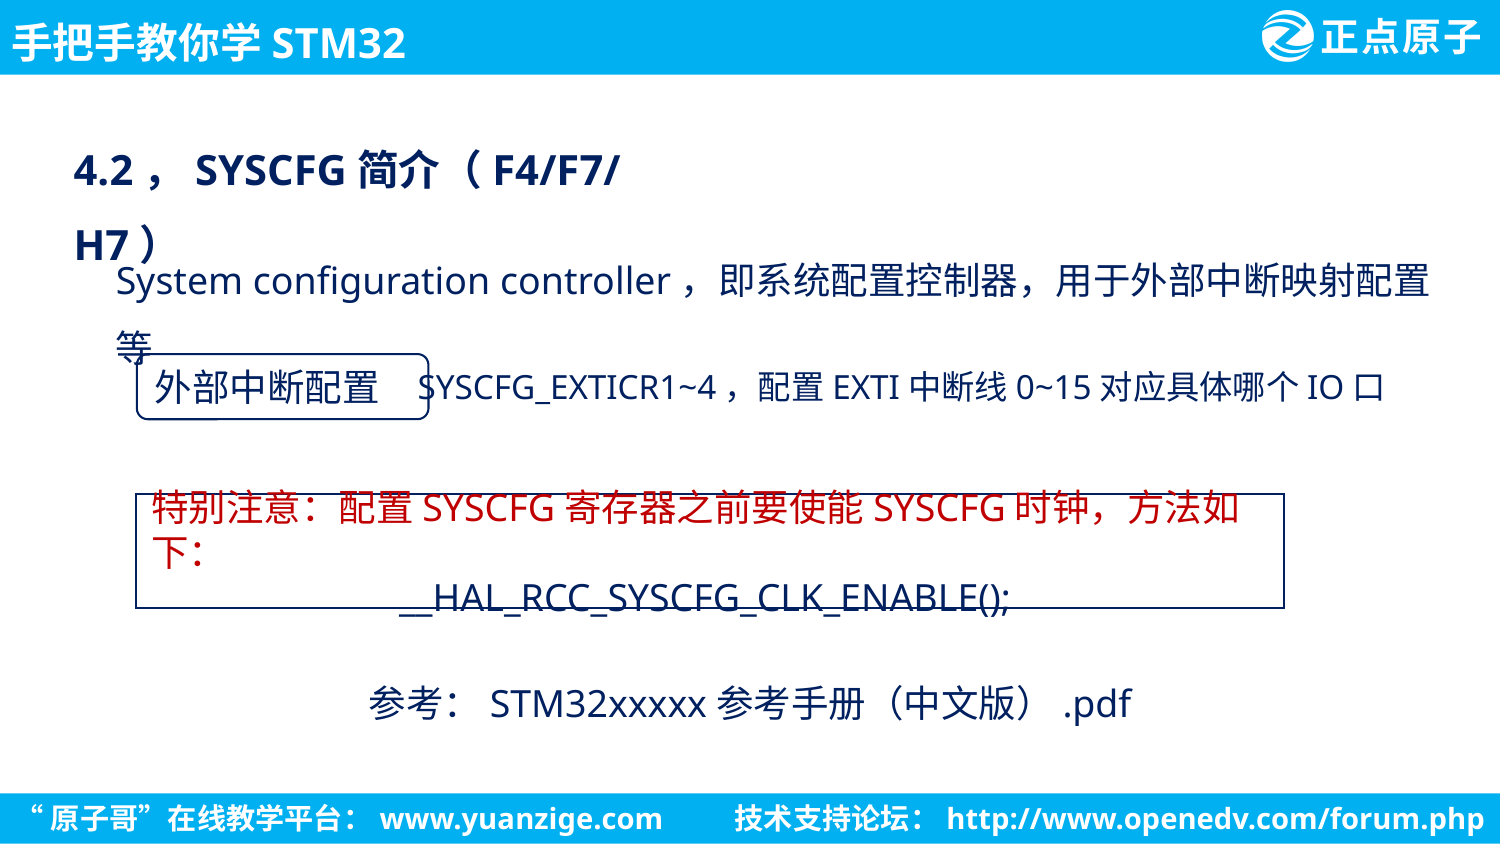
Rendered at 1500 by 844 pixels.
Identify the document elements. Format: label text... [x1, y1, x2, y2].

text_box 特别注意：配置SYSCFG寄存器之前要使能SYSCFG时钟，方法如下： __HAL_RCC_SYSCFG_CLK_ENABLE(); [135, 493, 1285, 609]
text_box 4.2，SYSCFG简介（F4/F7/H7） [66, 114, 681, 273]
picture [1267, 11, 1313, 45]
picture [1367, 18, 1396, 42]
text_box 技术支持论坛：http://www.openedv.com/forum.php [544, 793, 1500, 843]
picture [1391, 45, 1397, 53]
picture [1445, 21, 1479, 54]
text_box “原子哥”在线教学平台：www.yuanzige.com [0, 793, 544, 843]
text_box 参考：STM32xxxxx参考手册（中文版）.pdf [136, 672, 1364, 732]
text_box [0, 0, 1500, 76]
picture [1412, 44, 1418, 52]
text_box 手把手教你学STM32 [0, 0, 967, 75]
picture [1404, 20, 1438, 54]
picture [1322, 21, 1357, 52]
picture [1364, 45, 1370, 53]
text_box System configuration controller，即系统配置控制器，用于外部中断映射配置等 [100, 227, 1480, 378]
text_box 外部中断配置 [135, 378, 429, 421]
picture [1431, 44, 1438, 52]
text_box SYSCFG_EXTICR1~4，配置EXTI中断线0~15对应具体哪个IO口 [402, 378, 1401, 414]
picture [1263, 27, 1307, 61]
